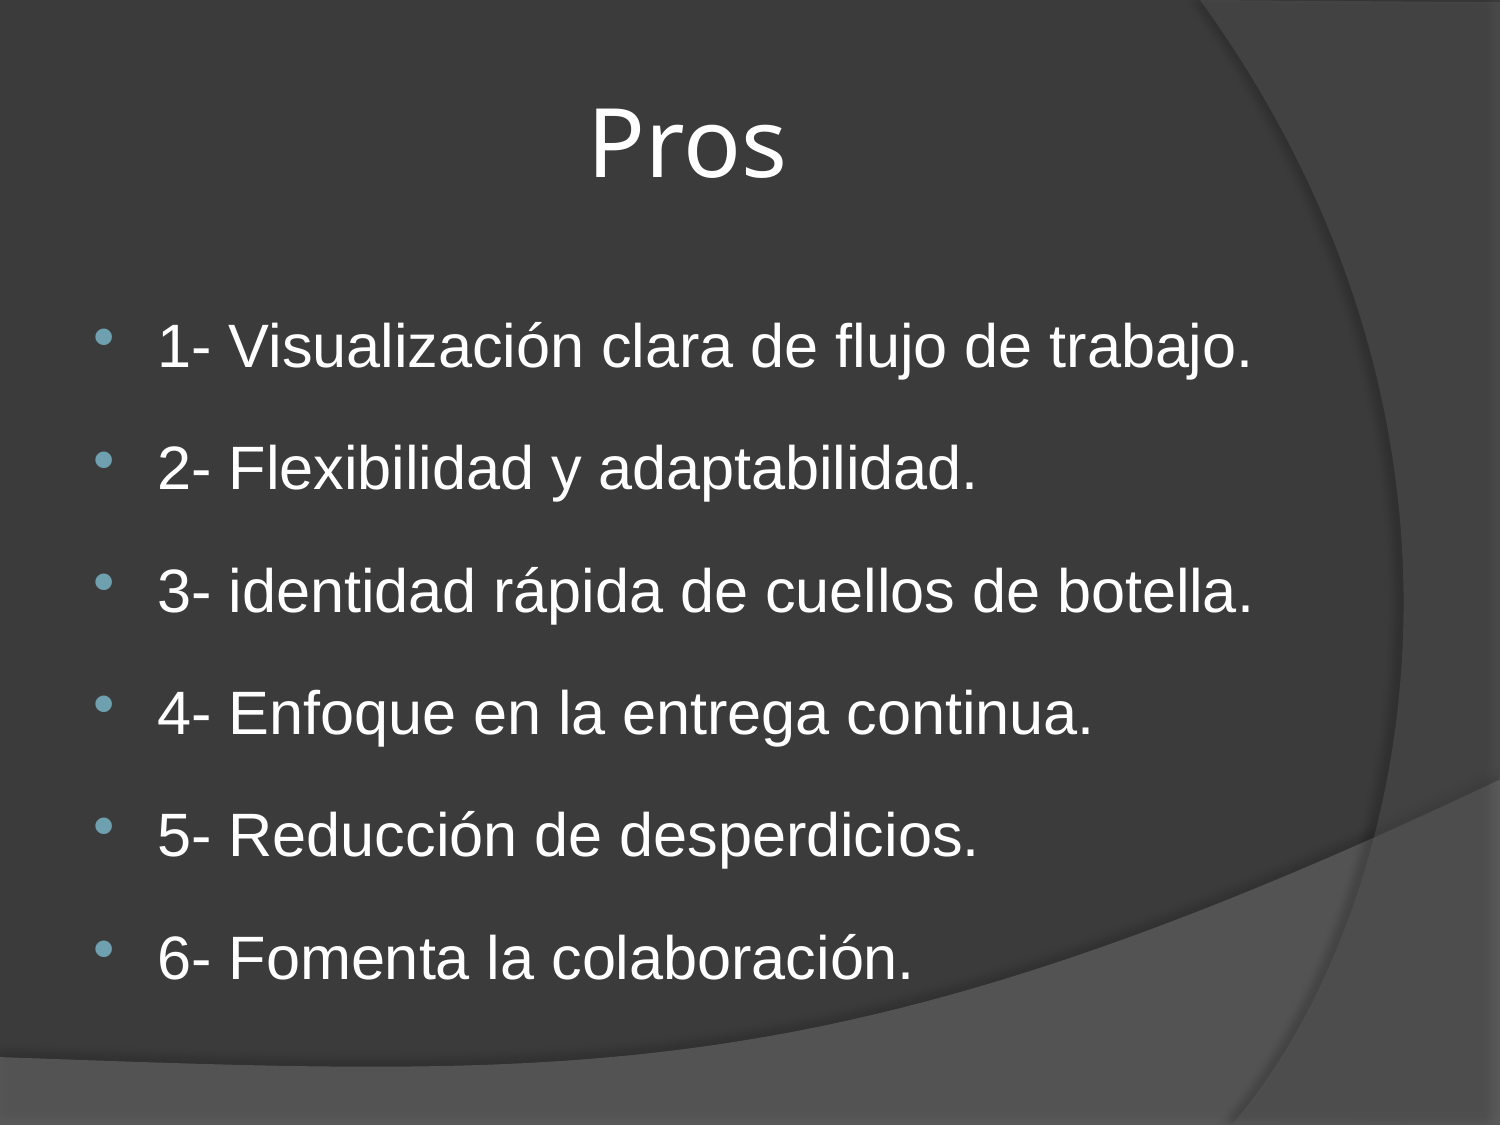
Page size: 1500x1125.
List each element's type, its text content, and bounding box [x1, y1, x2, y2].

list 1- Visualización clara de flujo de trabajo. 2- Flexibilidad y adaptabilidad. 3- identidad rápida de cuellos de botella. 4- Enfoque en la entrega continua. 5- Reducción de desperdicios. 6- Fomenta la colaboración. [75, 262, 1300, 1005]
title Pros [75, 45, 1300, 233]
